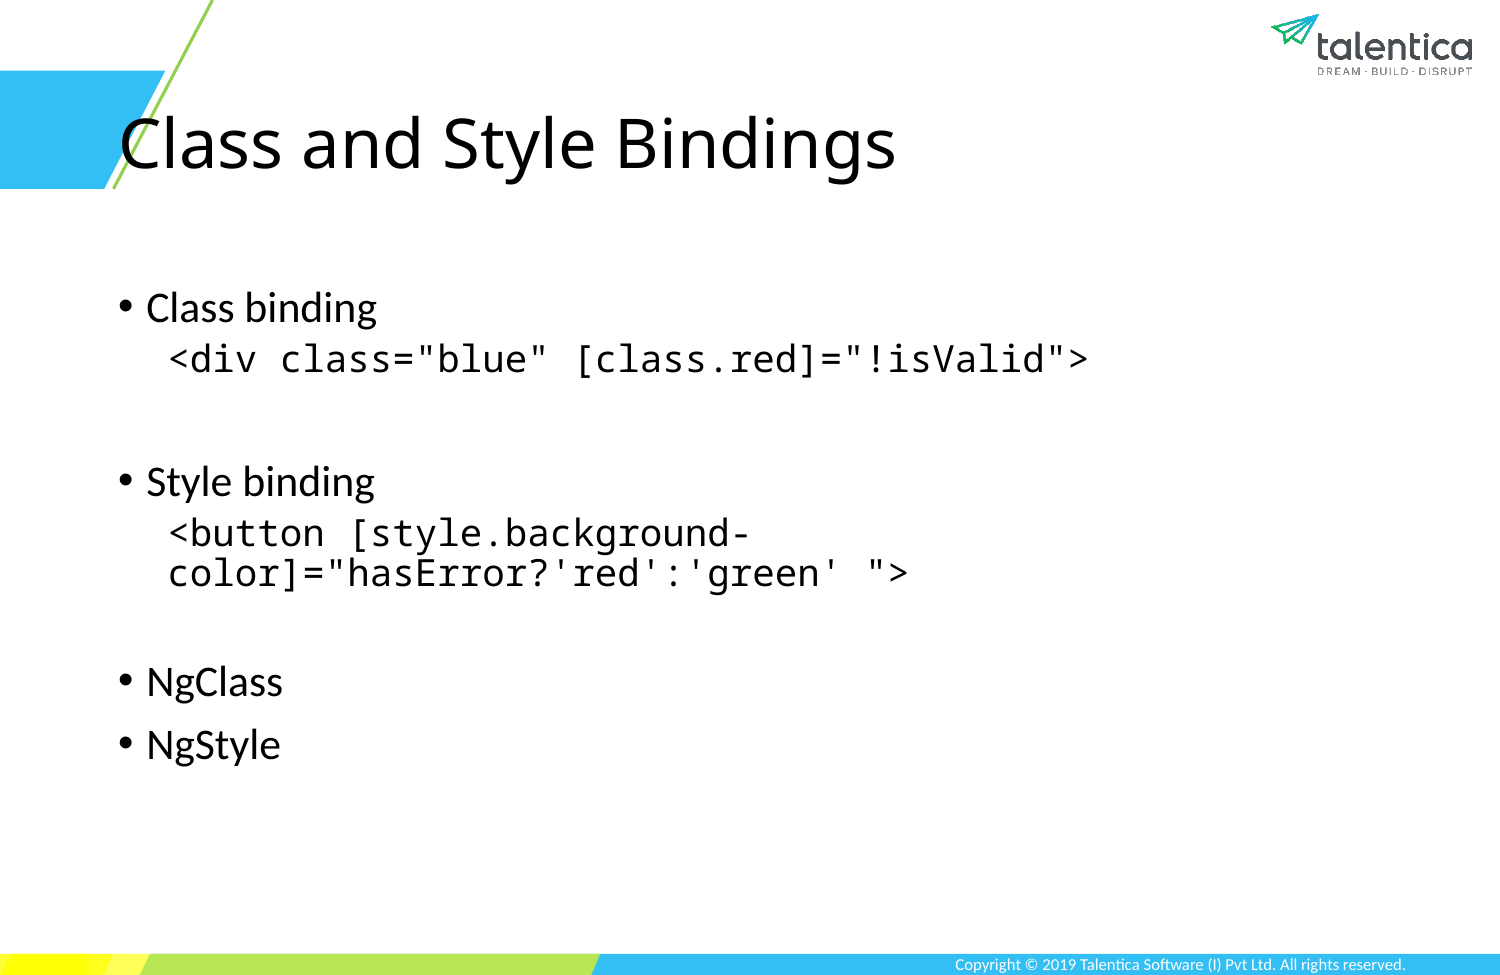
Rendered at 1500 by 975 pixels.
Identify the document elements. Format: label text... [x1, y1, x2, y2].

picture [1262, 6, 1482, 83]
title Class and Style Bindings [103, 51, 1397, 241]
list Class binding <div class="blue" [class.red]="!isValid"> Style binding <button [style.background-color]="hasError?'red':'green' "> NgClass NgStyle [103, 277, 1397, 868]
